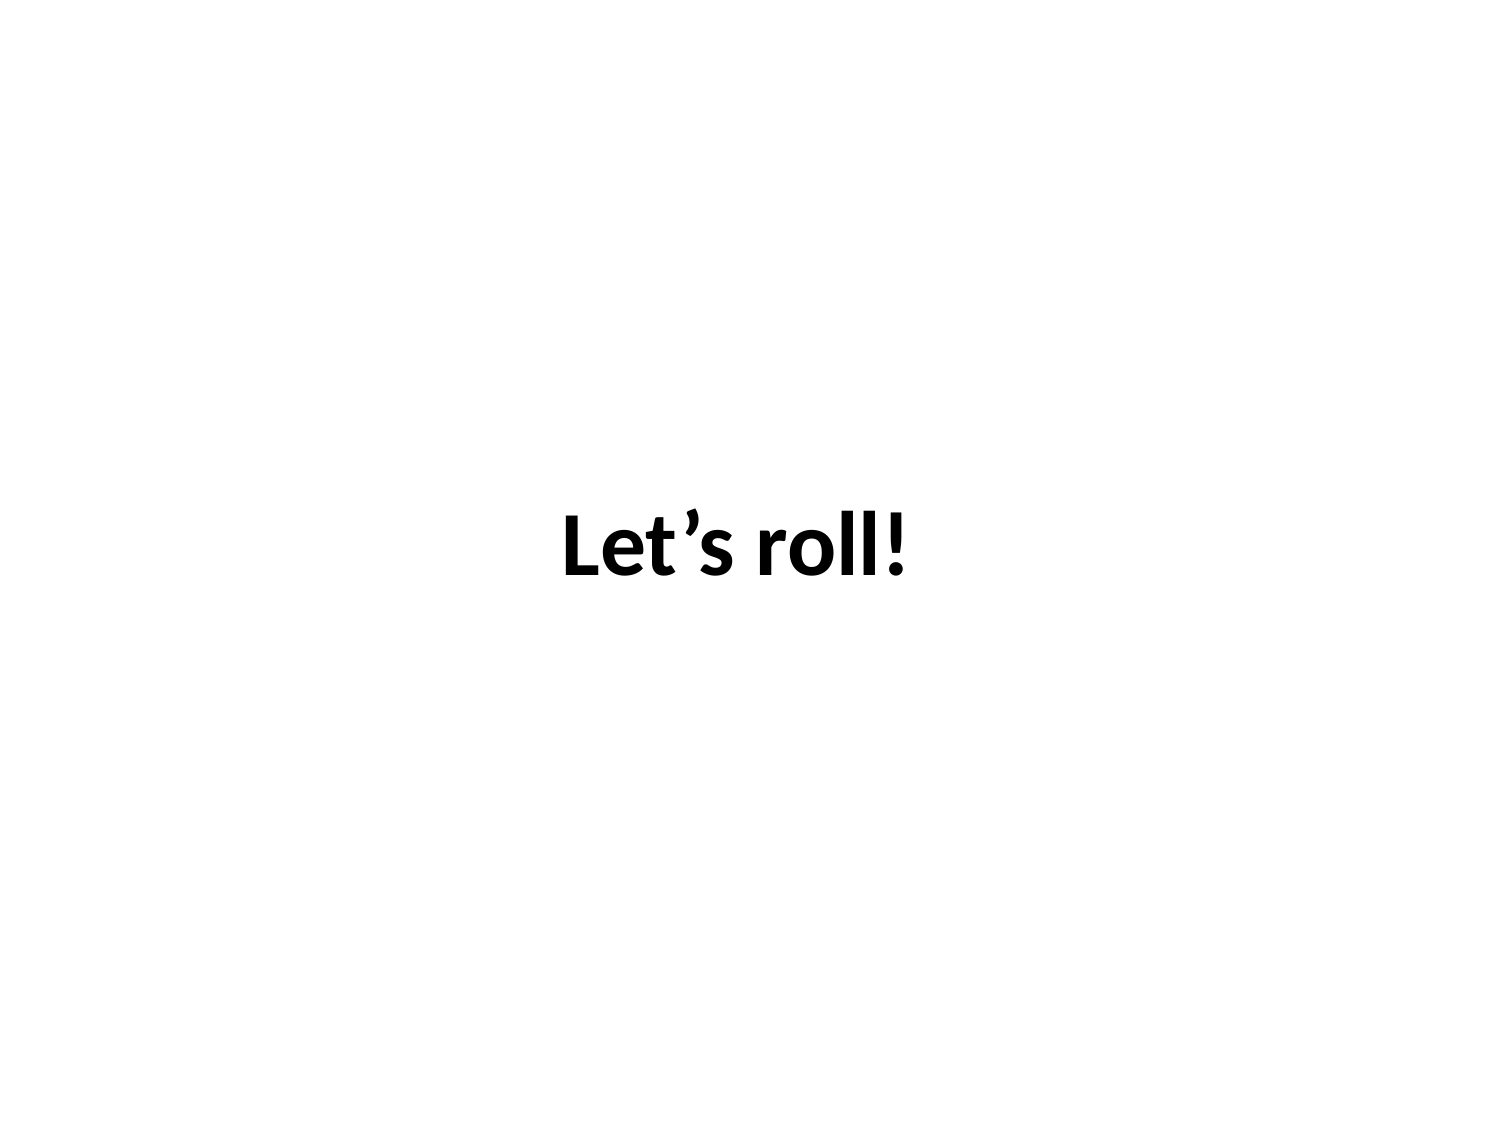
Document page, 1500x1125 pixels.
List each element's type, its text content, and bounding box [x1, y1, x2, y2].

text_box Let’s roll! [547, 466, 953, 625]
